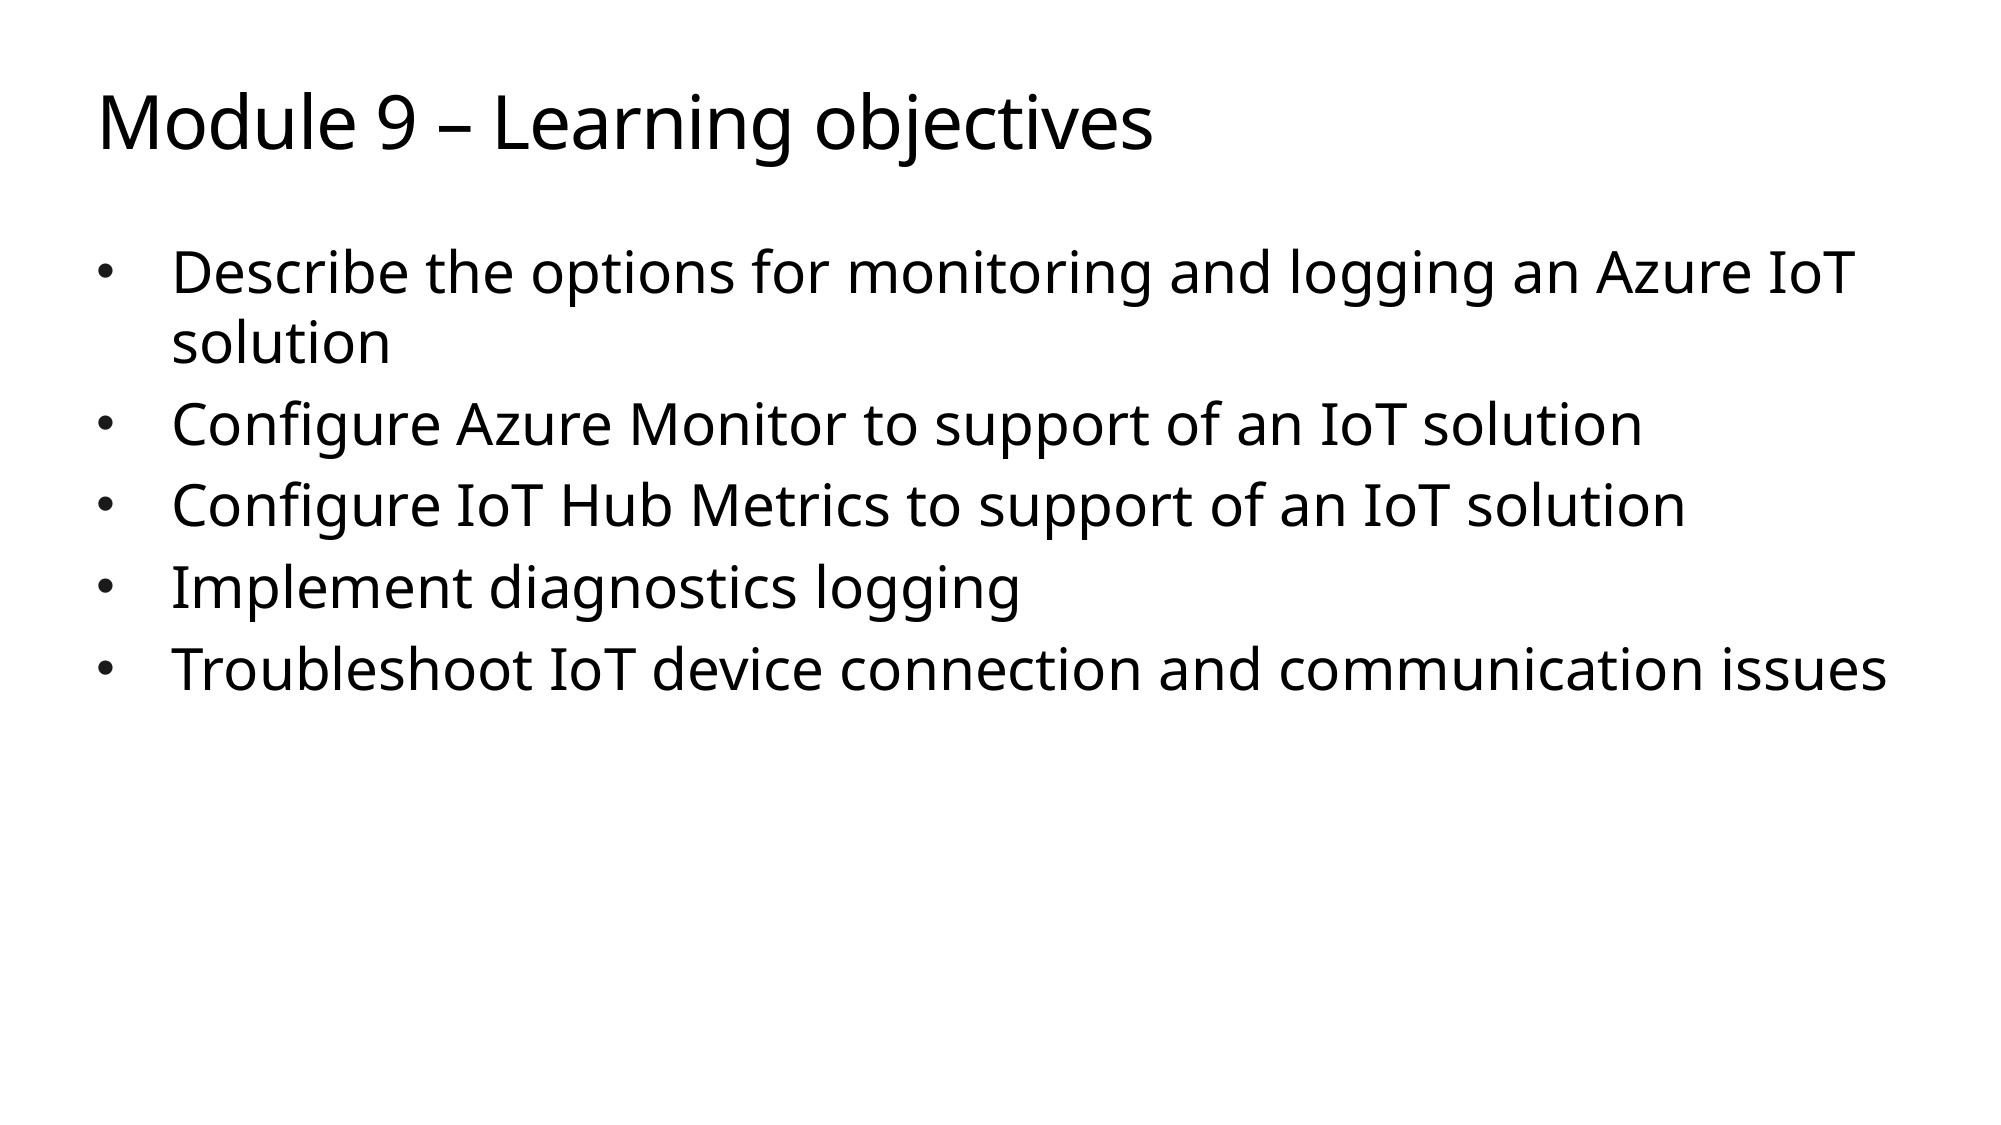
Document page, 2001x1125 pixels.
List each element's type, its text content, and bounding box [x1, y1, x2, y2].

title Module 9 – Learning objectives [96, 75, 1904, 166]
list Describe the options for monitoring and logging an Azure IoT solution Configure Azure Monitor to support of an IoT solution Configure IoT Hub Metrics to support of an IoT solution Implement diagnostics logging Troubleshoot IoT device connection and communication issues [96, 235, 1904, 716]
